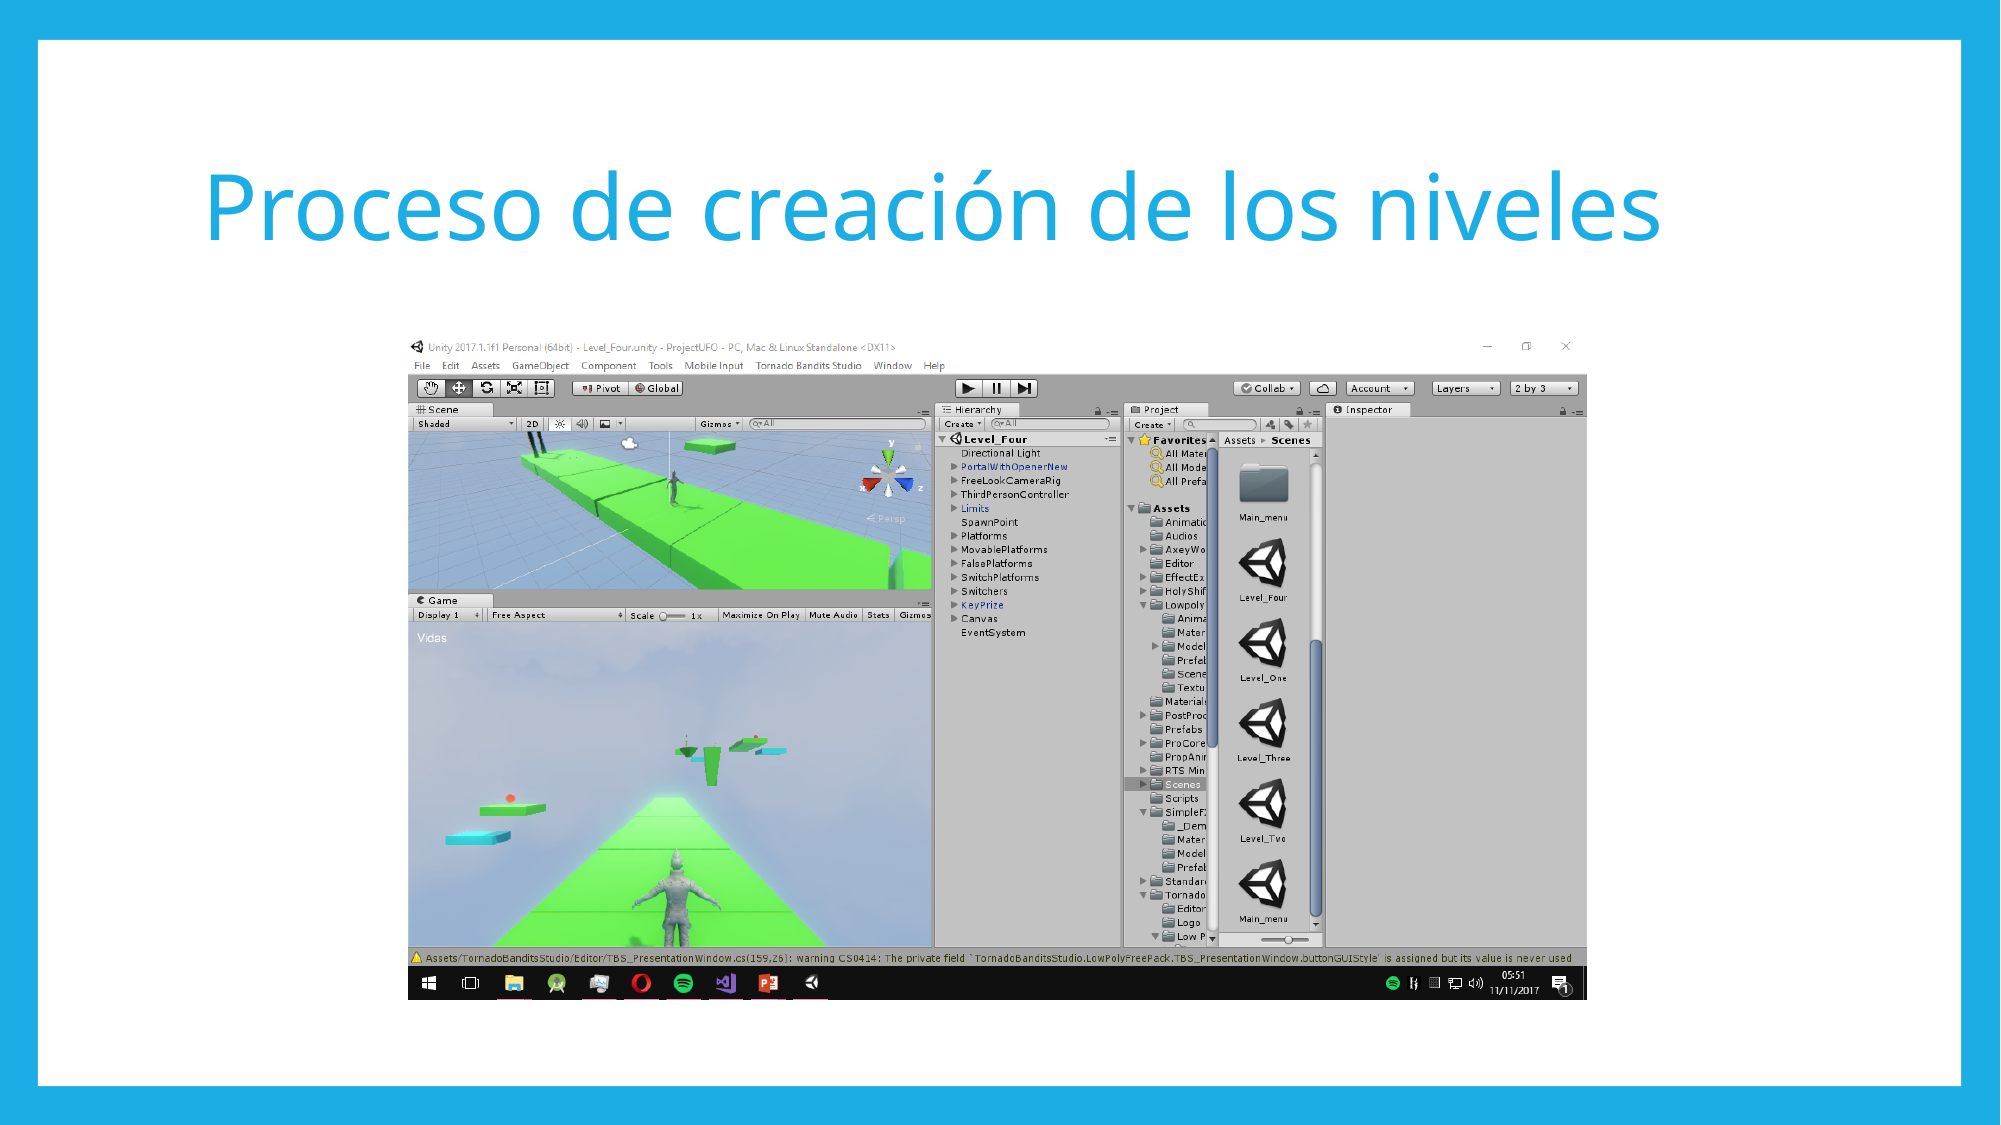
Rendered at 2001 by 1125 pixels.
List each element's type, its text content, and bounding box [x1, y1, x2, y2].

title Proceso de creación de los niveles [187, 99, 1808, 323]
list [407, 337, 1587, 1001]
